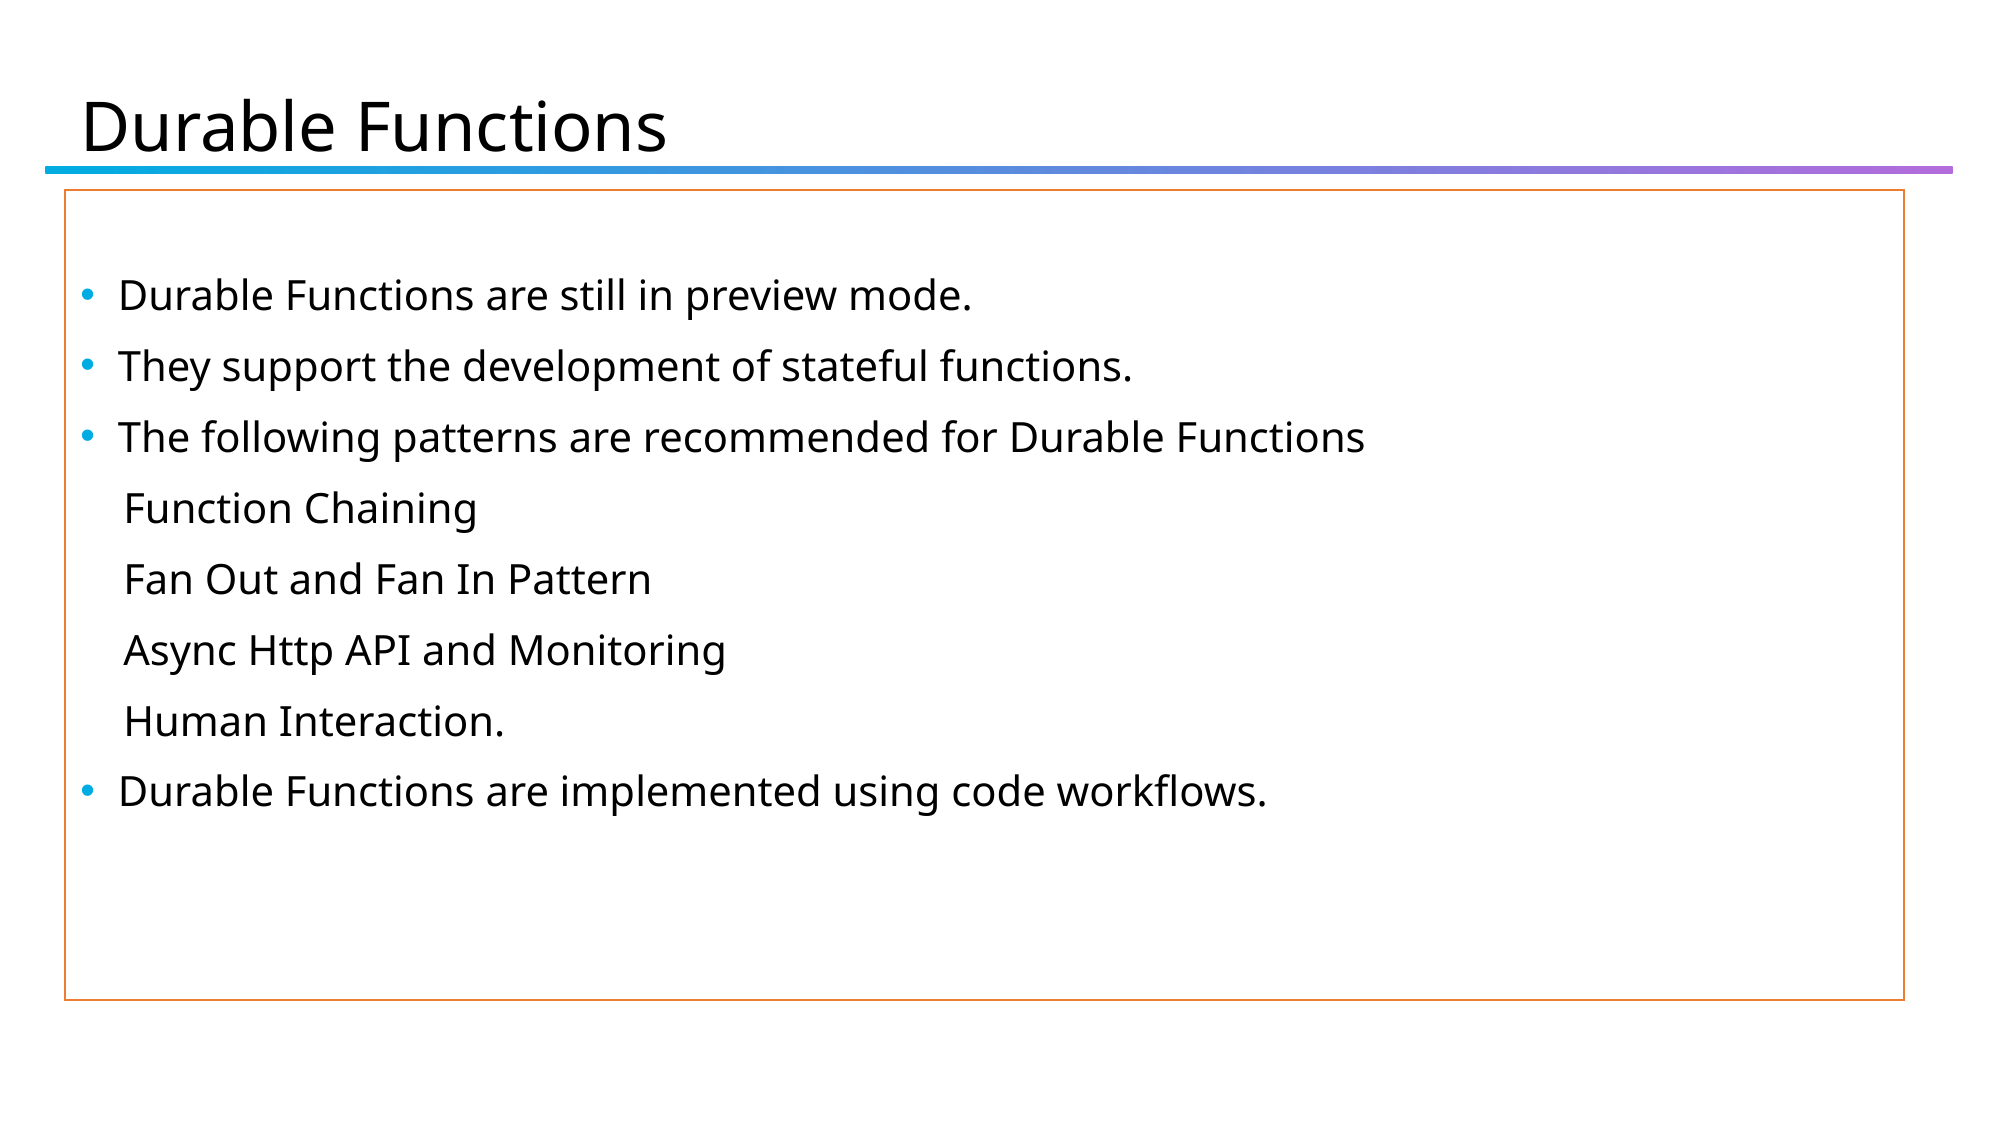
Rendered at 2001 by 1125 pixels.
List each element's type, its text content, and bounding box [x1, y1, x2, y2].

list Durable Functions are still in preview mode. They support the development of stateful functions. The following patterns are recommended for Durable Functions Function Chaining Fan Out and Fan In Pattern Async Http API and Monitoring Human Interaction. Durable Functions are implemented using code workflows. [64, 189, 1905, 1001]
title Durable Functions [65, 84, 1768, 175]
